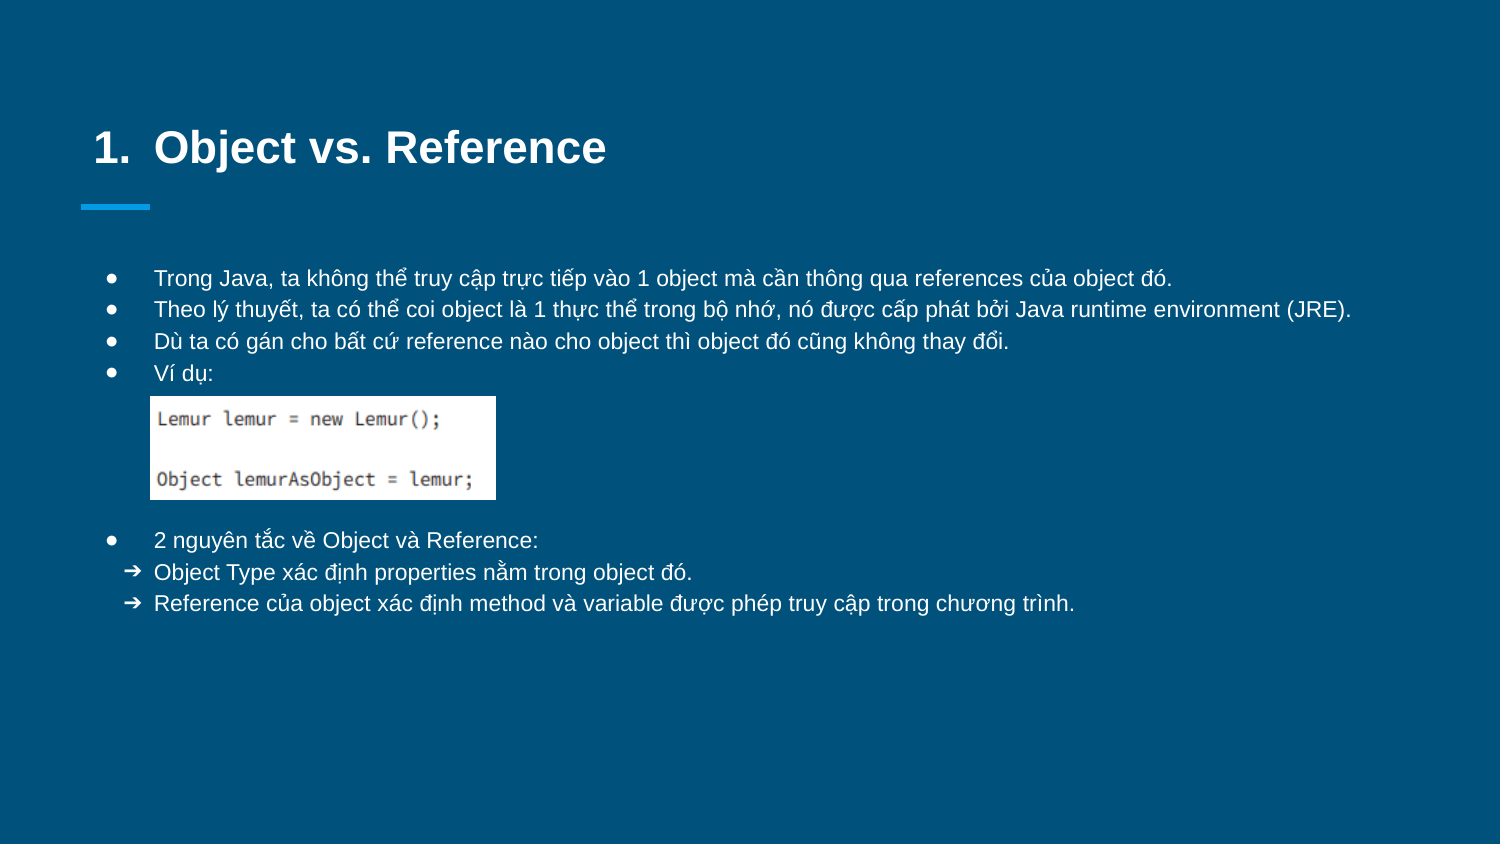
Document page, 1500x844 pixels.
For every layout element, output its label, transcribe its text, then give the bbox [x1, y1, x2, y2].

list Trong Java, ta không thể truy cập trực tiếp vào 1 object mà cần thông qua references của object đó. Theo lý thuyết, ta có thể coi object là 1 thực thể trong bộ nhớ, nó được cấp phát bởi Java runtime environment (JRE). Dù ta có gán cho bất cứ reference nào cho object thì object đó cũng không thay đổi. Ví dụ: [63, 244, 1437, 397]
picture [151, 397, 495, 499]
list 2 nguyên tắc về Object và Reference: Object Type xác định properties nằm trong object đó. Reference của object xác định method và variable được phép truy cập trong chương trình. [63, 506, 1437, 660]
title Object vs. Reference [63, 75, 1437, 188]
